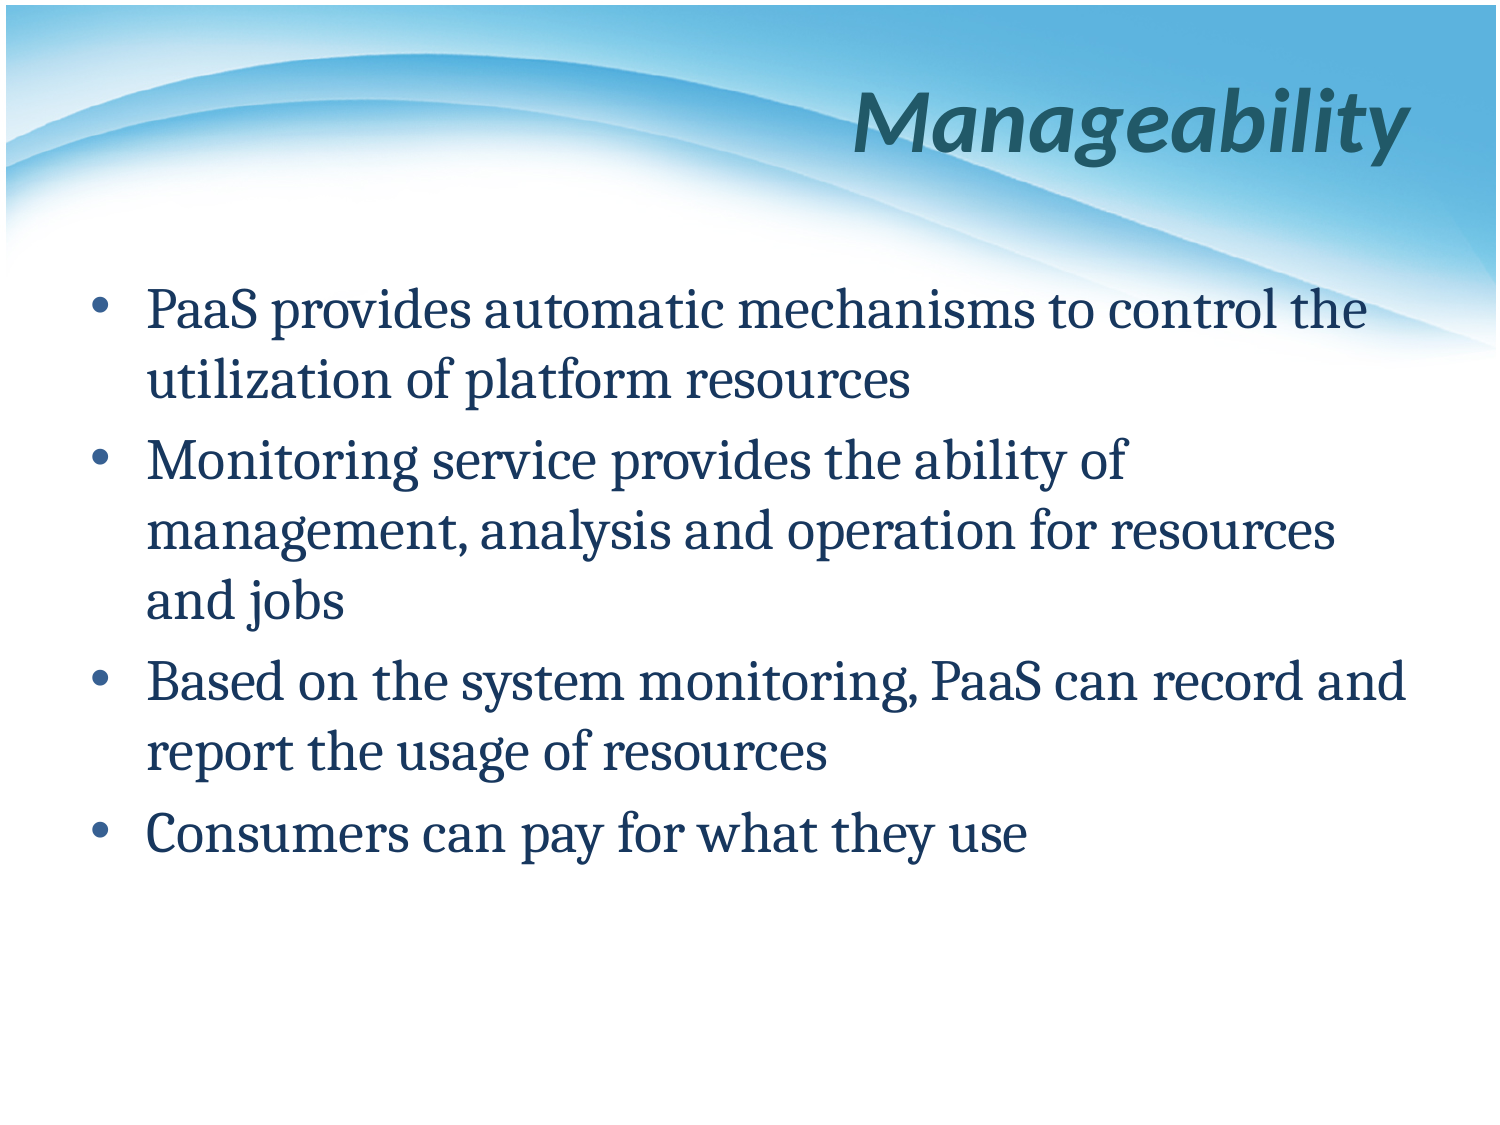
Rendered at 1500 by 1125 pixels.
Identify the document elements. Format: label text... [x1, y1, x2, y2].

title Manageability [75, 45, 1425, 188]
list PaaS provides automatic mechanisms to control the utilization of platform resources Monitoring service provides the ability of management, analysis and operation for resources and jobs Based on the system monitoring, PaaS can record and report the usage of resources Consumers can pay for what they use [75, 262, 1425, 1005]
picture [0, 0, 1500, 1125]
